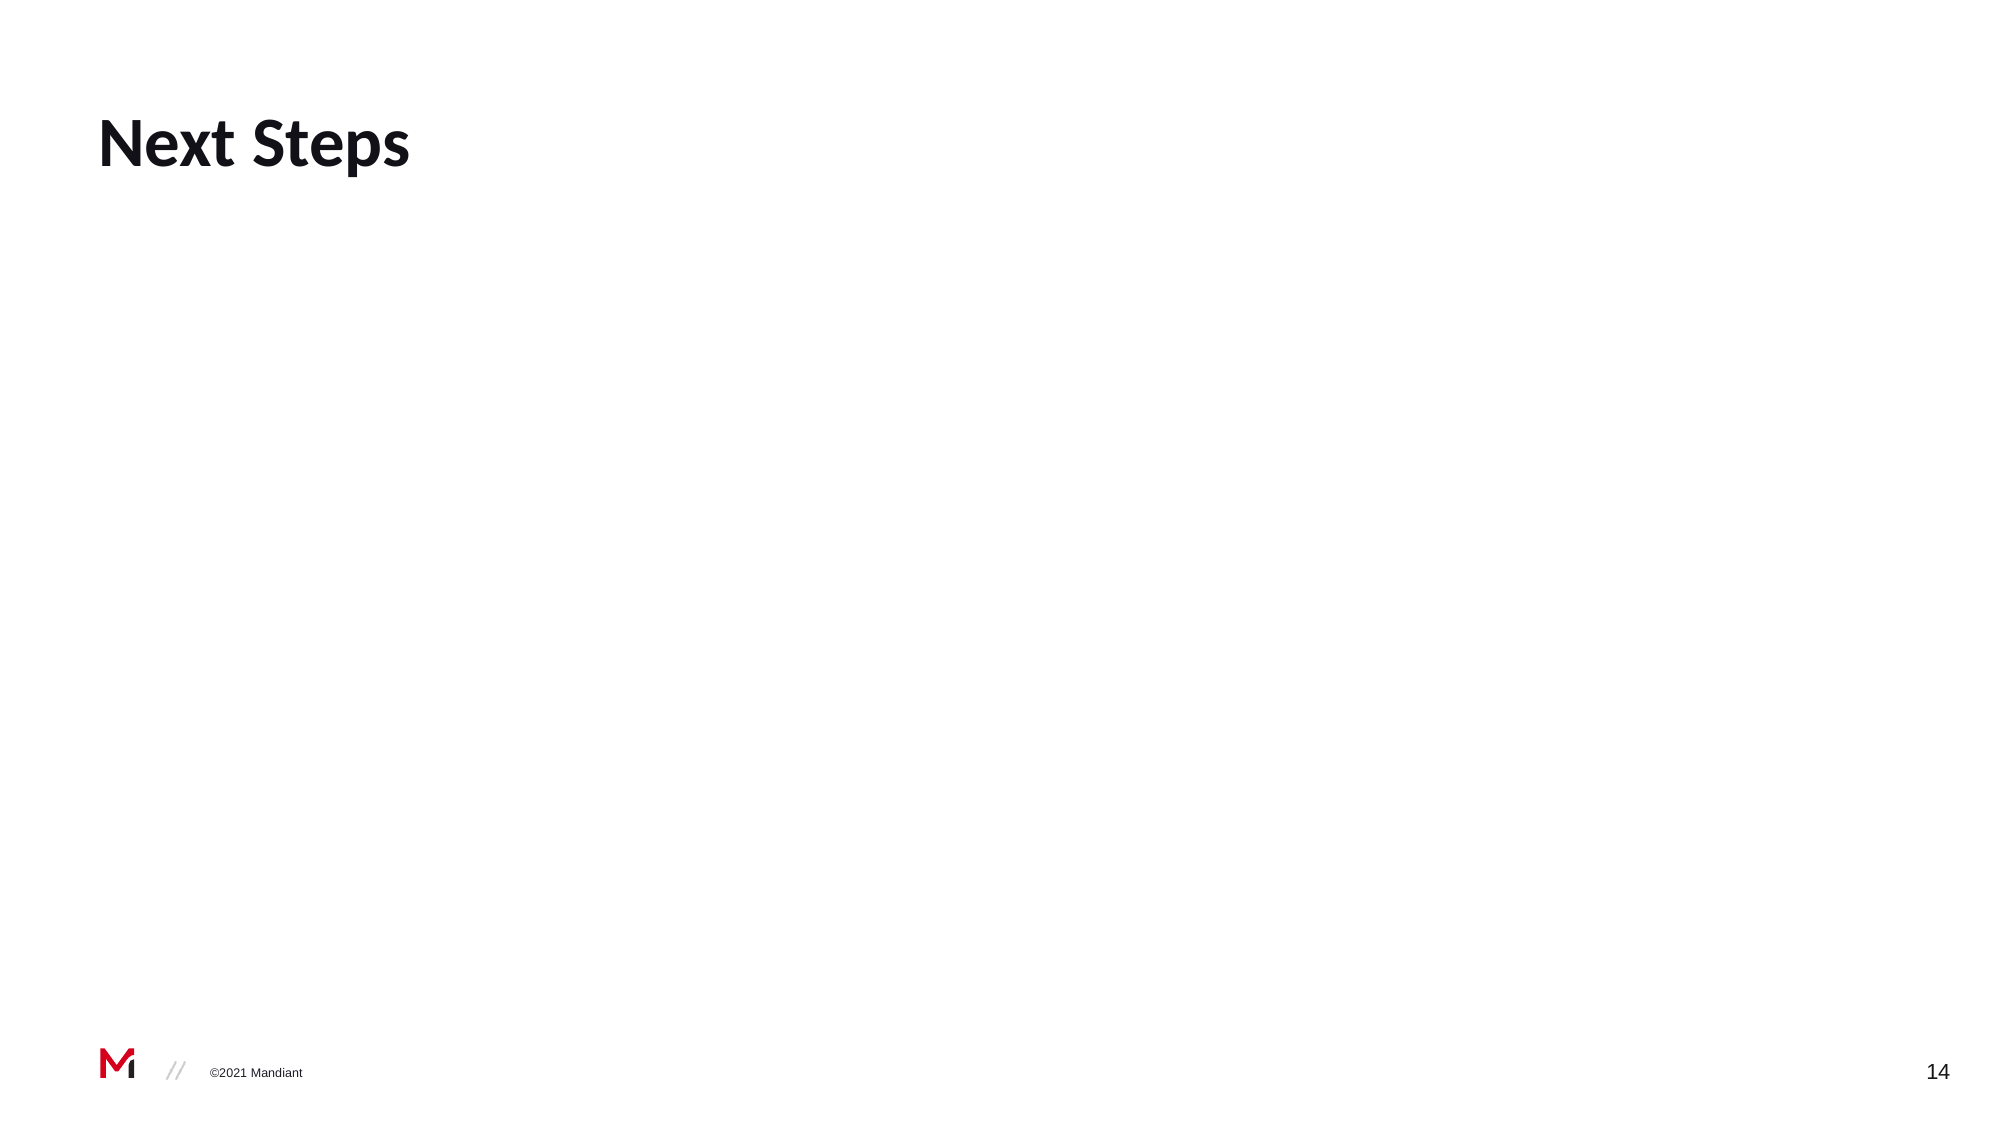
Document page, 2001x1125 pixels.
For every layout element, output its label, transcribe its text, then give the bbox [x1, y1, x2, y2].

picture [163, 1058, 188, 1083]
title Next Steps [98, 97, 1897, 168]
